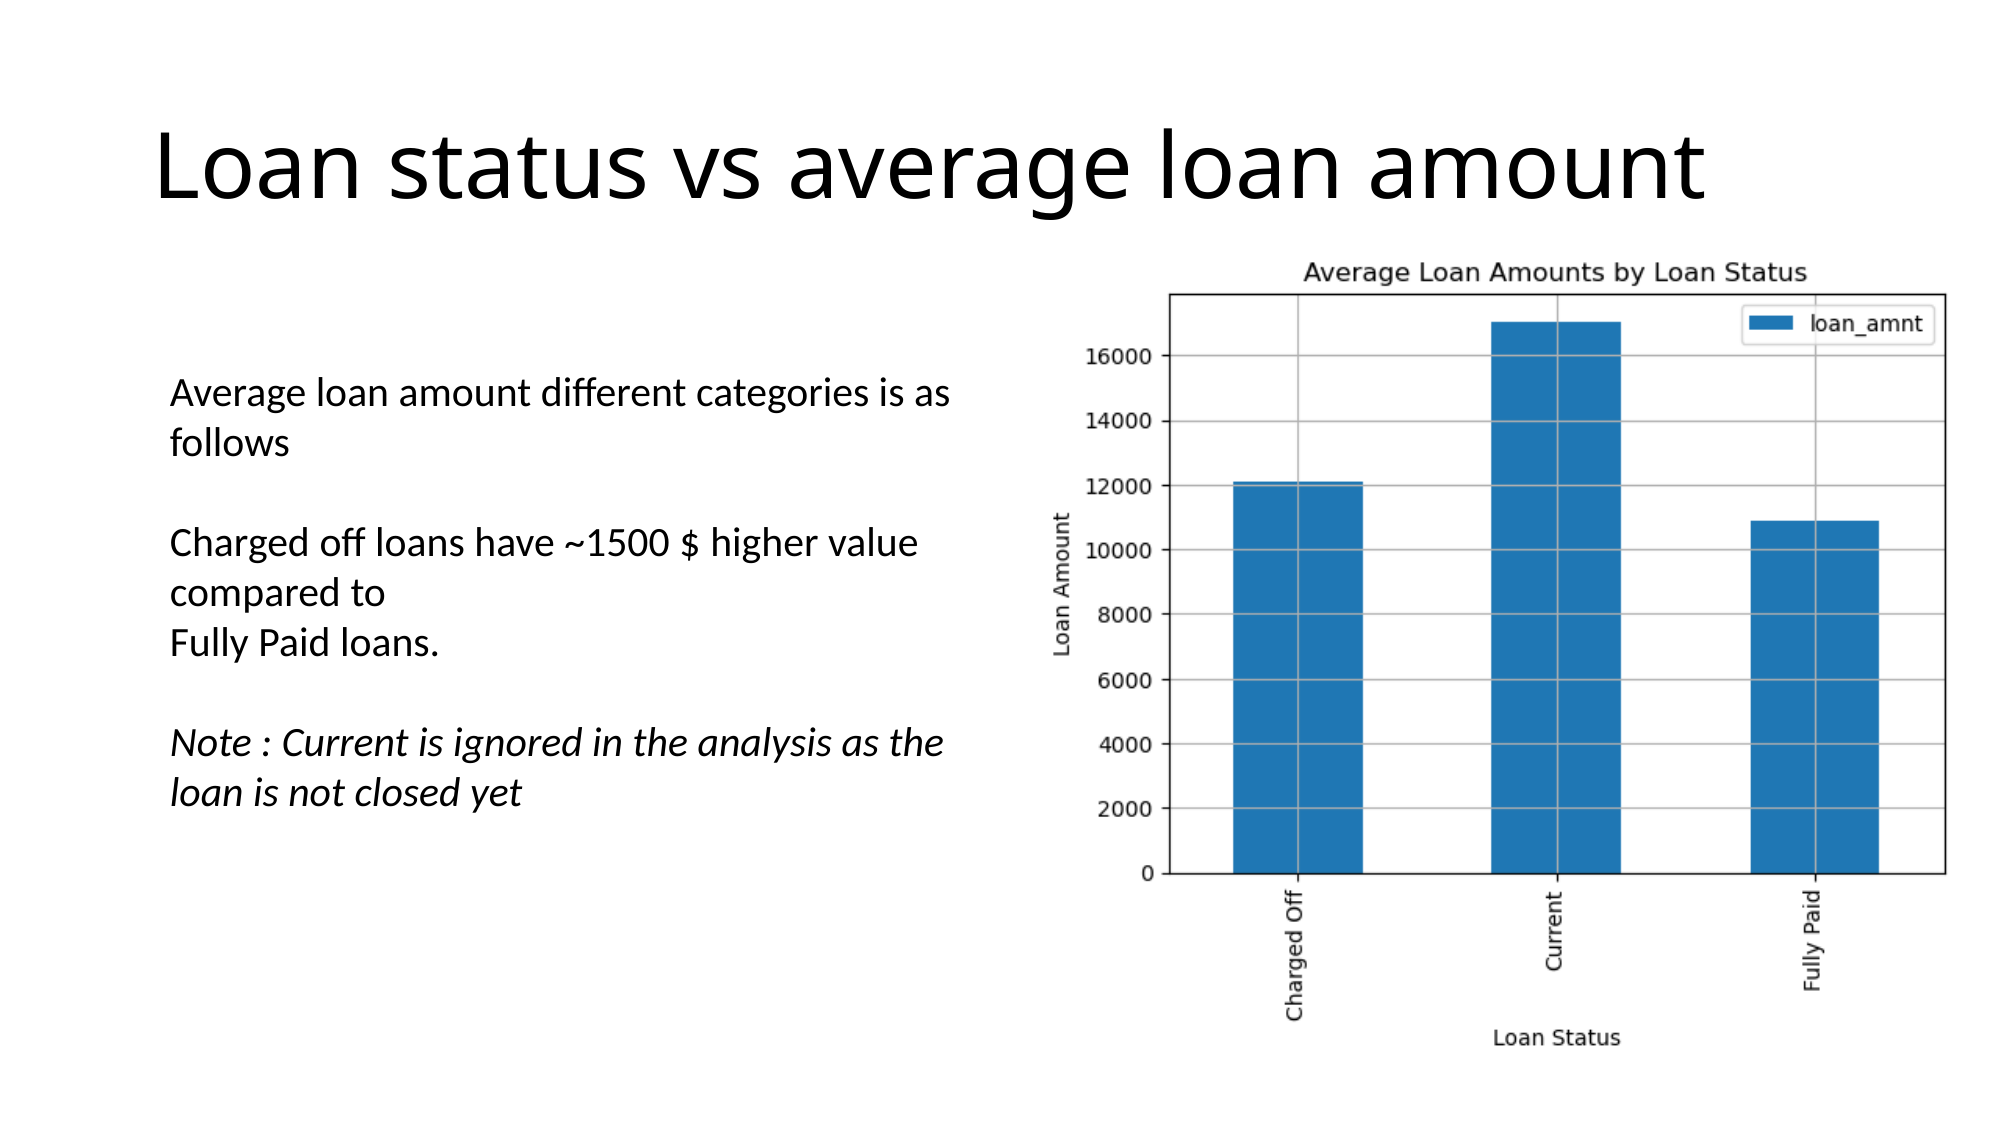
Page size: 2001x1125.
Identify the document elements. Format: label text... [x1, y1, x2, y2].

picture [1038, 247, 1959, 1066]
title Loan status vs average loan amount [137, 59, 1863, 278]
text_box Average loan amount different categories is as follows Charged off loans have ~1500 $ higher value compared to Fully Paid loans. Note : Current is ignored in the analysis as the loan is not closed yet [155, 357, 976, 823]
